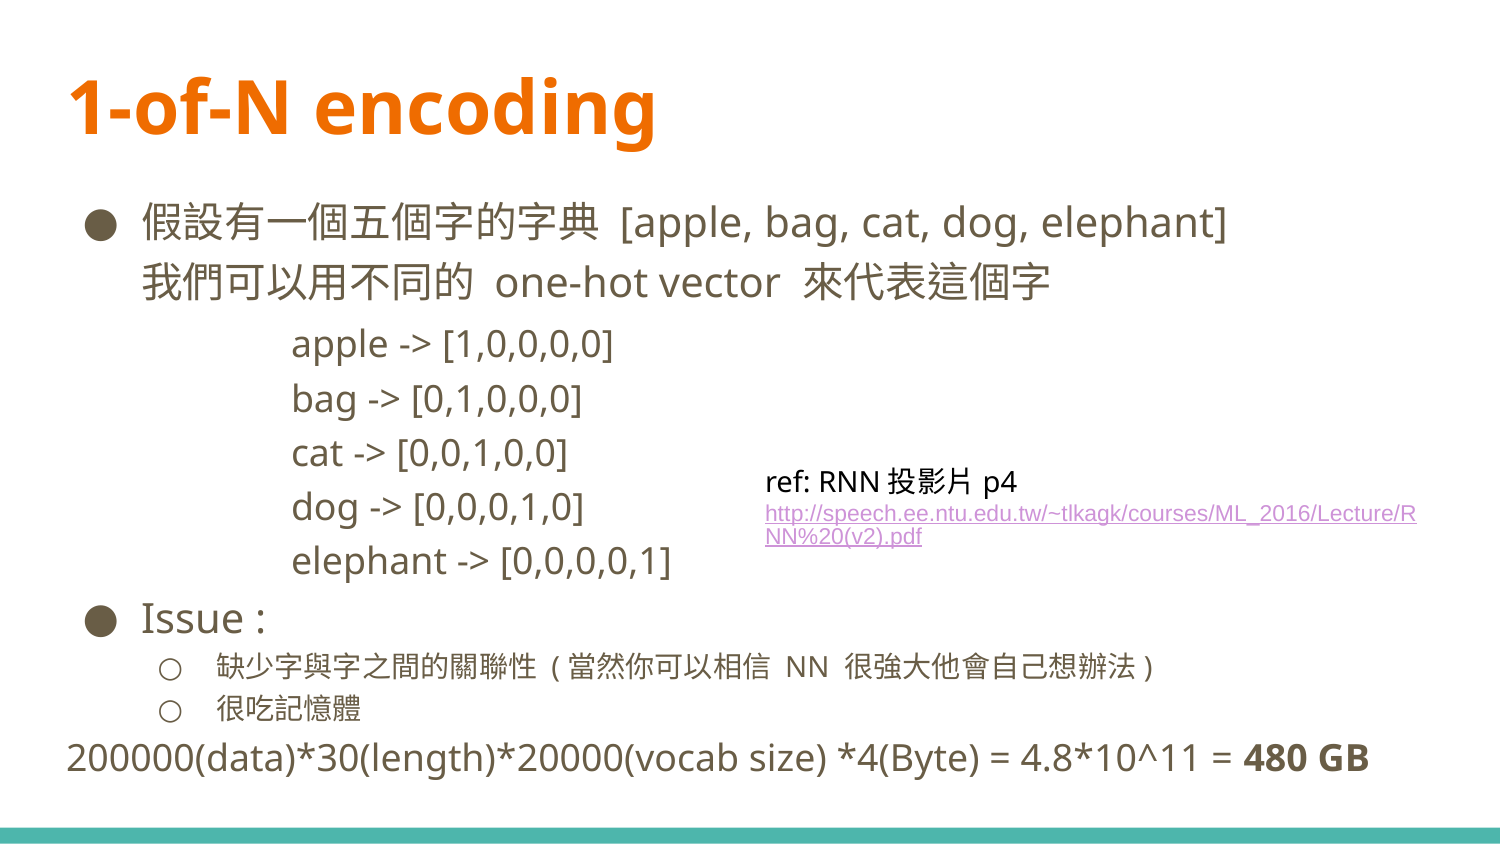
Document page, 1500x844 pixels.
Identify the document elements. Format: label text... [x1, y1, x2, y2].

title 1-of-N encoding [51, 42, 1449, 159]
text_box ref: RNN投影片p4 http://speech.ee.ntu.edu.tw/~tlkagk/courses/ML_2016/Lecture/RNN%20(v2).pdf [749, 448, 1446, 565]
list 假設有一個五個字的字典 [apple, bag, cat, dog, elephant] 我們可以用不同的 one-hot vector 來代表這個字 apple -> [1,0,0,0,0] bag -> [0,1,0,0,0] cat -> [0,0,1,0,0] dog -> [0,0,0,1,0] elephant -> [0,0,0,0,1] Issue : 缺少字與字之間的關聯性 (當然你可以相信 NN 很強大他會自己想辦法) 很吃記憶體 200000(data)*30(length)*20000(vocab size) *4(Byte) = 4.8*10^11 = 480 GB [51, 178, 1449, 783]
